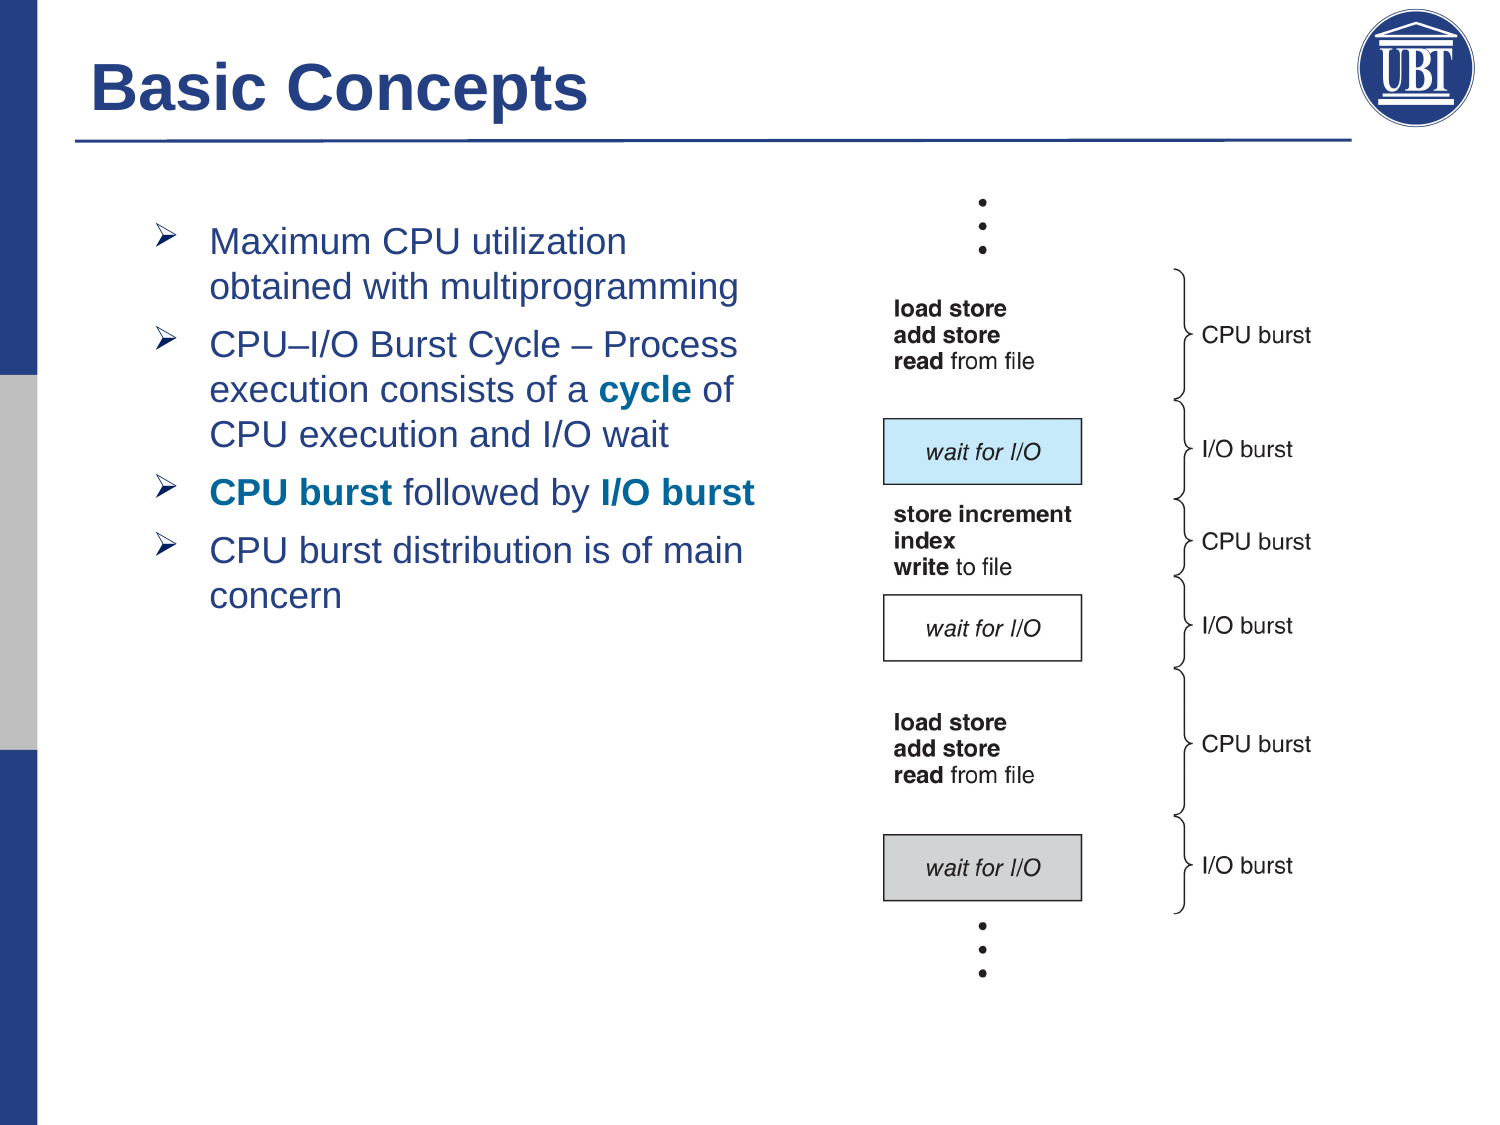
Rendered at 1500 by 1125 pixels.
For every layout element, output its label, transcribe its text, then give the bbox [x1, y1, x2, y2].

list Maximum CPU utilization obtained with multiprogramming CPU–I/O Burst Cycle – Process execution consists of a cycle of CPU execution and I/O wait CPU burst followed by I/O burst CPU burst distribution is of main concern [138, 209, 791, 1039]
picture [883, 191, 1311, 988]
picture [1351, 5, 1481, 136]
title Basic Concepts [75, 36, 1425, 132]
